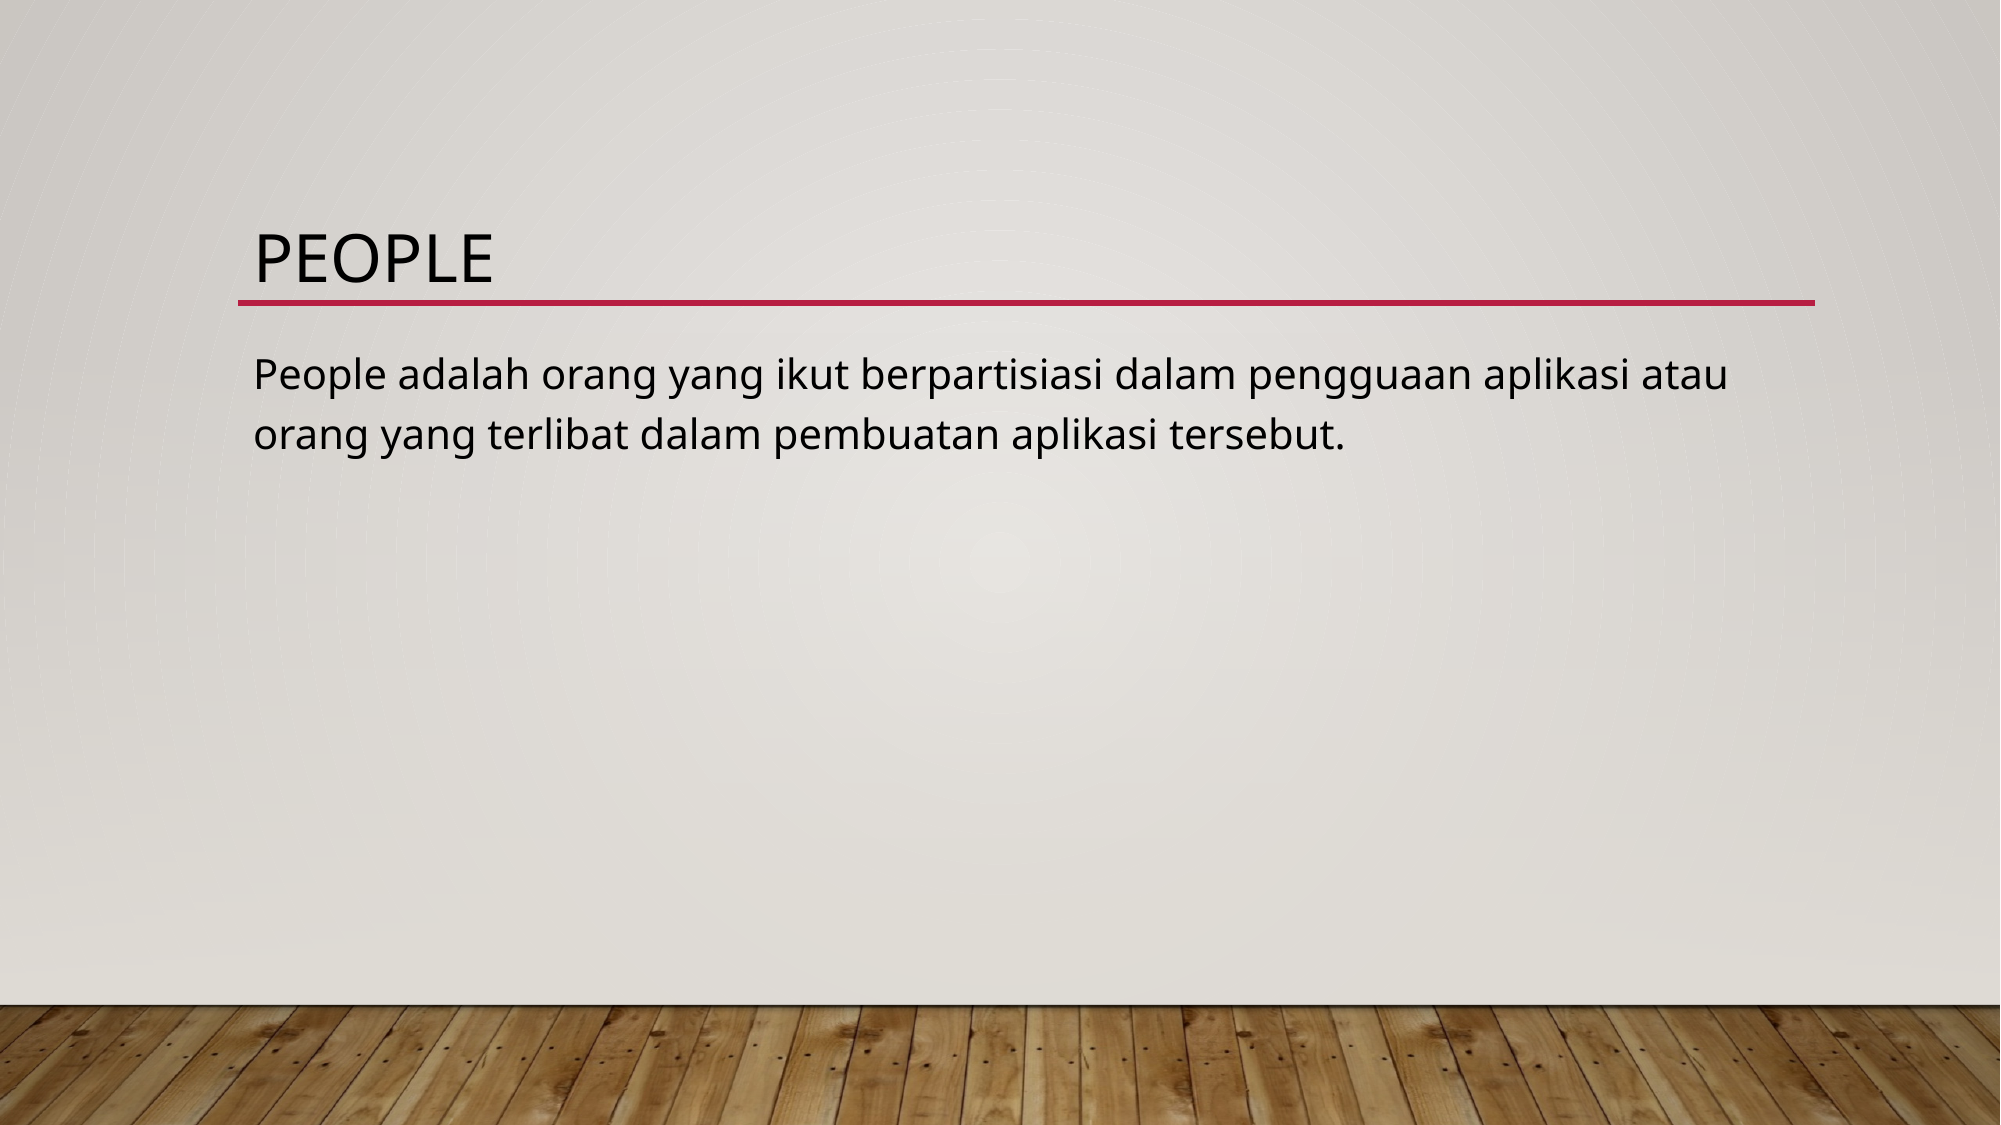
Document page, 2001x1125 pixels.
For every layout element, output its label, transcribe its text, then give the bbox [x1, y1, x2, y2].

picture [0, 1005, 2000, 1125]
list People adalah orang yang ikut berpartisiasi dalam pengguaan aplikasi atau orang yang terlibat dalam pembuatan aplikasi tersebut. [238, 330, 1814, 897]
title people [238, 217, 1814, 330]
